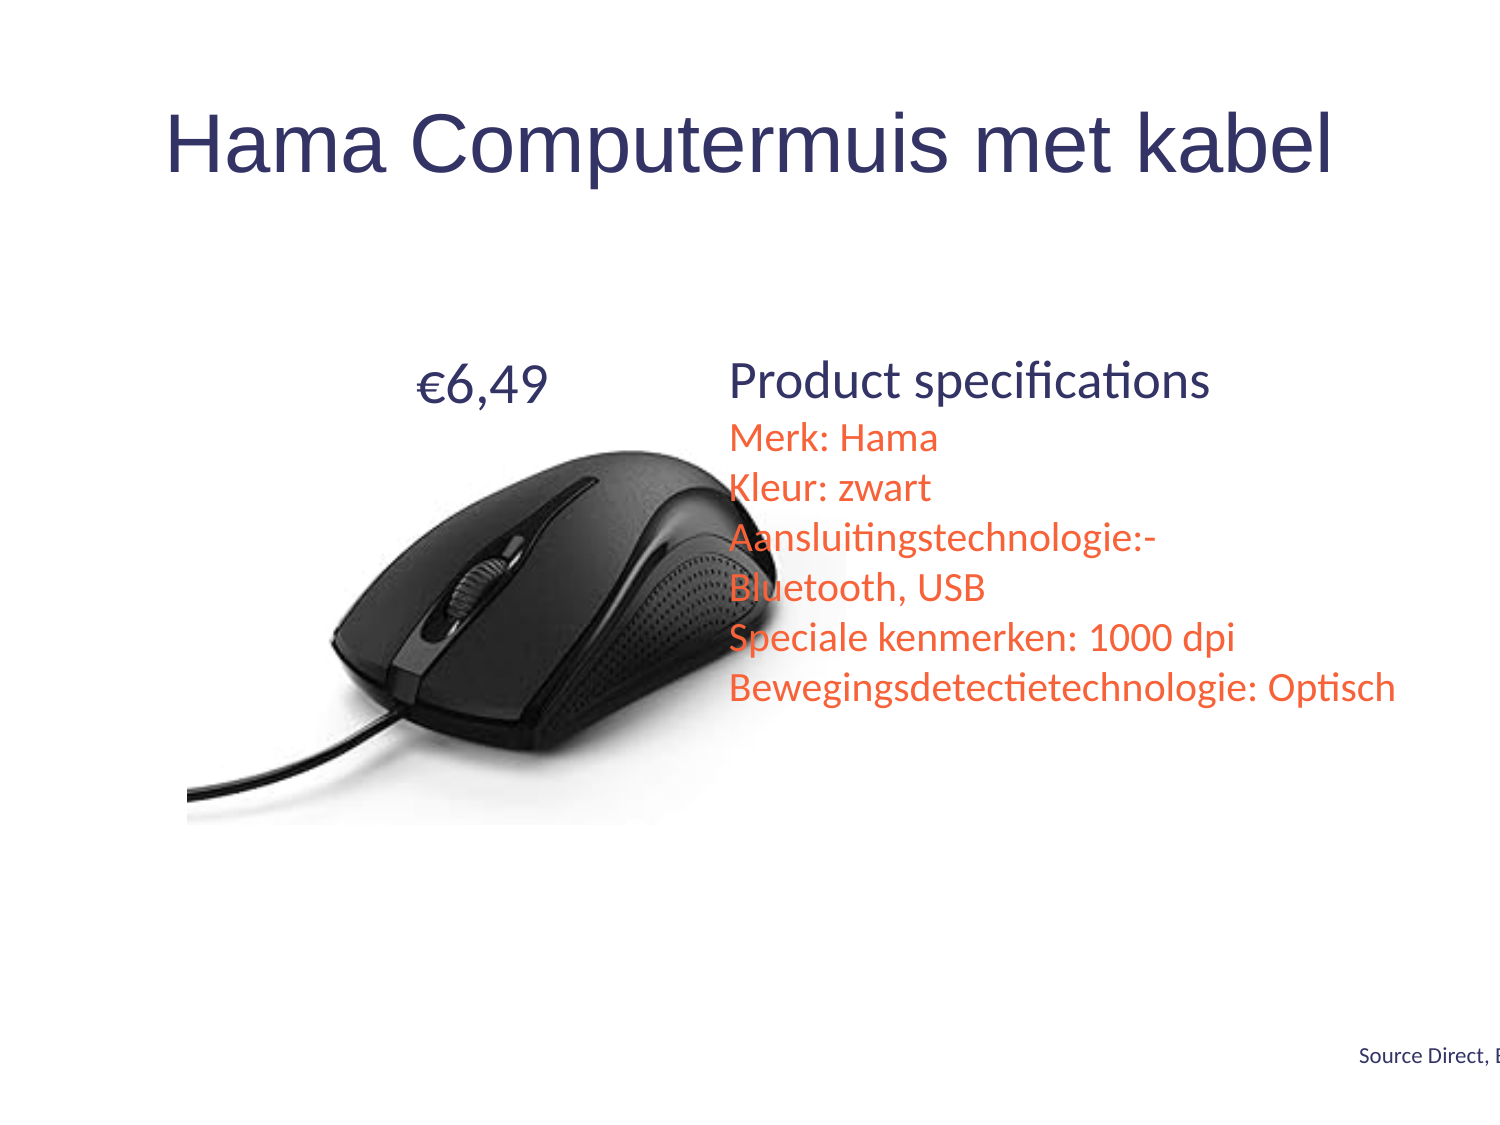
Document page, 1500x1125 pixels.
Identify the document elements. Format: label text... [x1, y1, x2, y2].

text_box Product specifications Merk: Hama Kleur: zwart Aansluitingstechnologie:- Bluetooth, USB Speciale kenmerken: 1000 dpi Bewegingsdetectietechnologie: Optisch [714, 337, 1412, 718]
text_box Source Direct, Buy-Direct [1344, 1033, 1500, 1076]
picture [187, 449, 846, 826]
text_box €6,49 [401, 337, 564, 423]
title Hama Computermuis met kabel [75, 45, 1425, 233]
